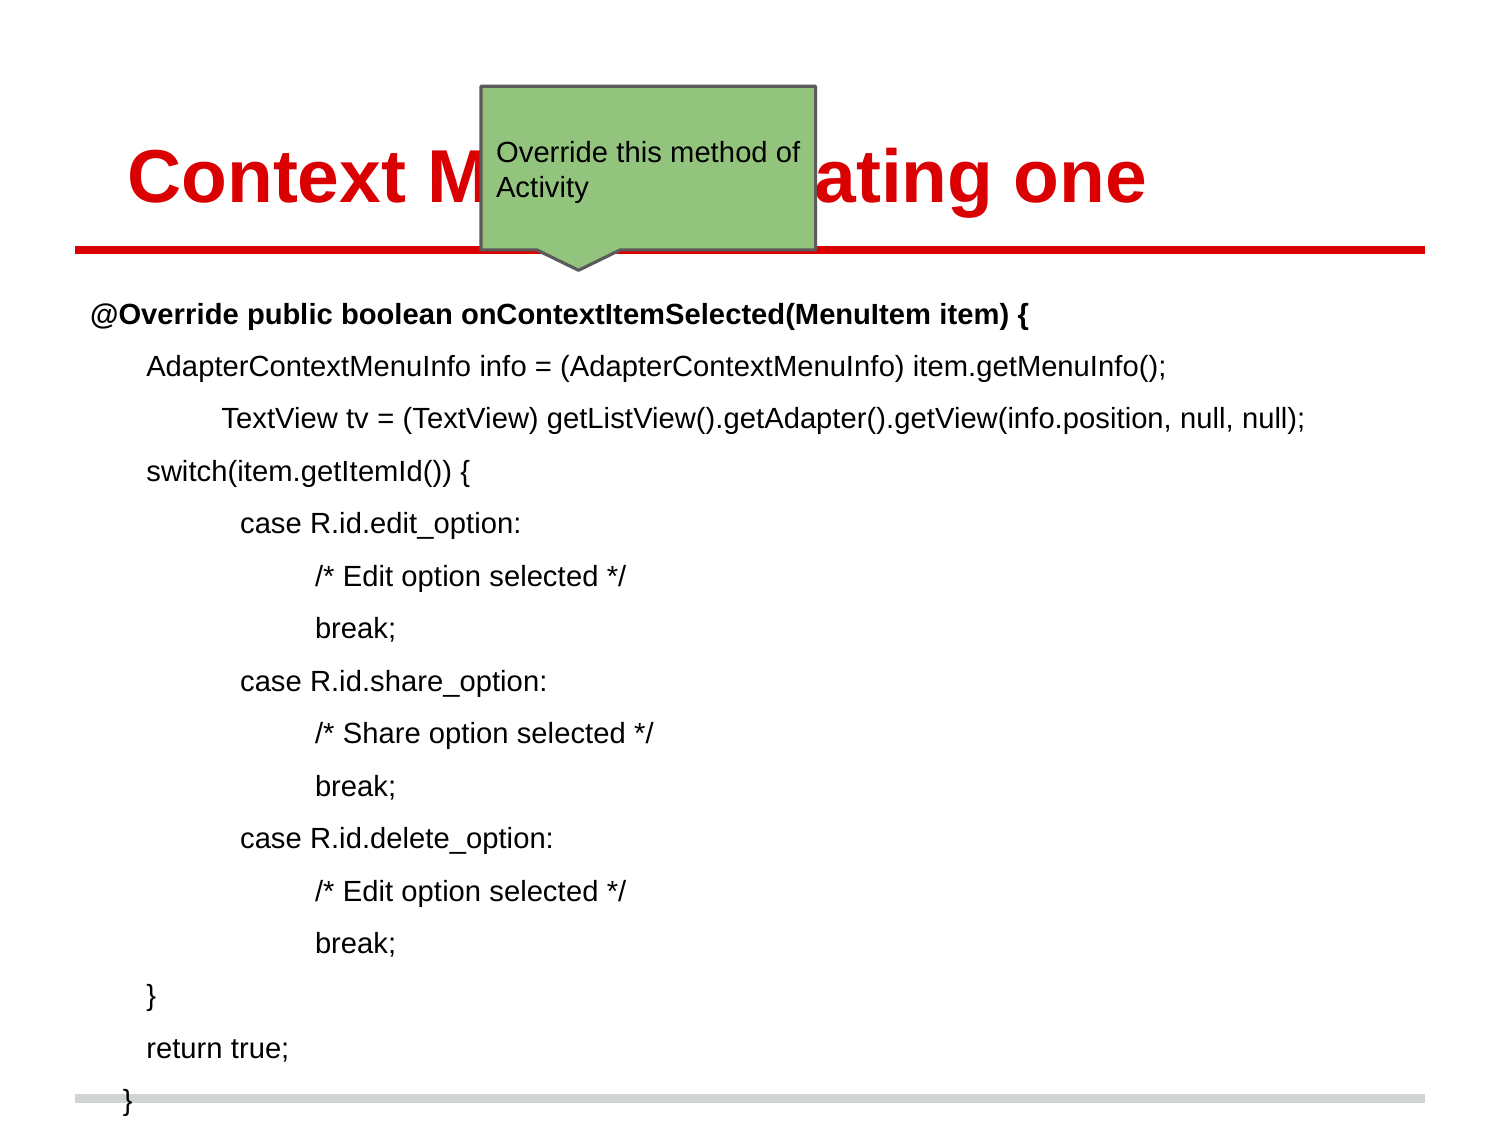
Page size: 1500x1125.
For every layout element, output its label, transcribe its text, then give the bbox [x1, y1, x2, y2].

title Context Menu - Creating one [75, 45, 1425, 233]
text_box Override this method of Activity [480, 86, 816, 271]
list @Override public boolean onContextItemSelected(MenuItem item) { AdapterContextMenuInfo info = (AdapterContextMenuInfo) item.getMenuInfo(); TextView tv = (TextView) getListView().getAdapter().getView(info.position, null, null); switch(item.getItemId()) { case R.id.edit_option: /* Edit option selected */ break; case R.id.share_option: /* Share option selected */ break; case R.id.delete_option: /* Edit option selected */ break; } return true; } [75, 262, 1425, 1078]
